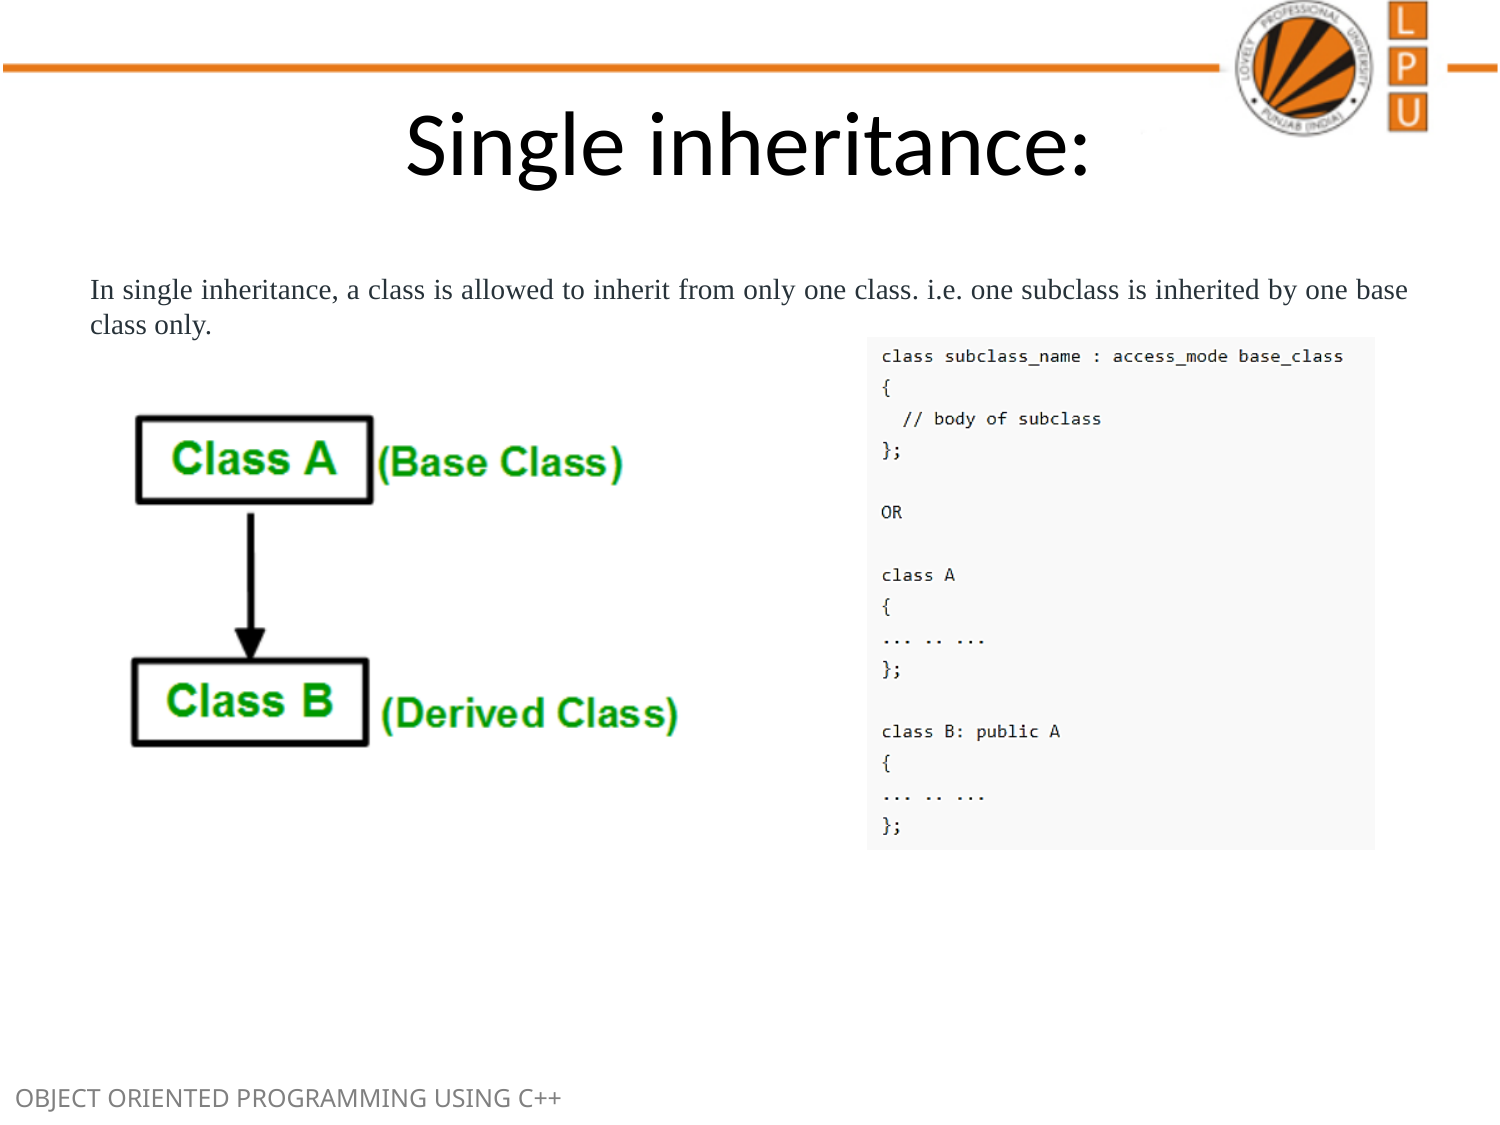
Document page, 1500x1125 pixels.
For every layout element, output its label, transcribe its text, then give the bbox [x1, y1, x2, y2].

picture [3, 0, 1500, 155]
picture [124, 399, 709, 753]
list In single inheritance, a class is allowed to inherit from only one class. i.e. one subclass is inherited by one base class only. [75, 262, 1425, 1005]
title Single inheritance: [75, 45, 1425, 233]
picture [867, 337, 1376, 851]
